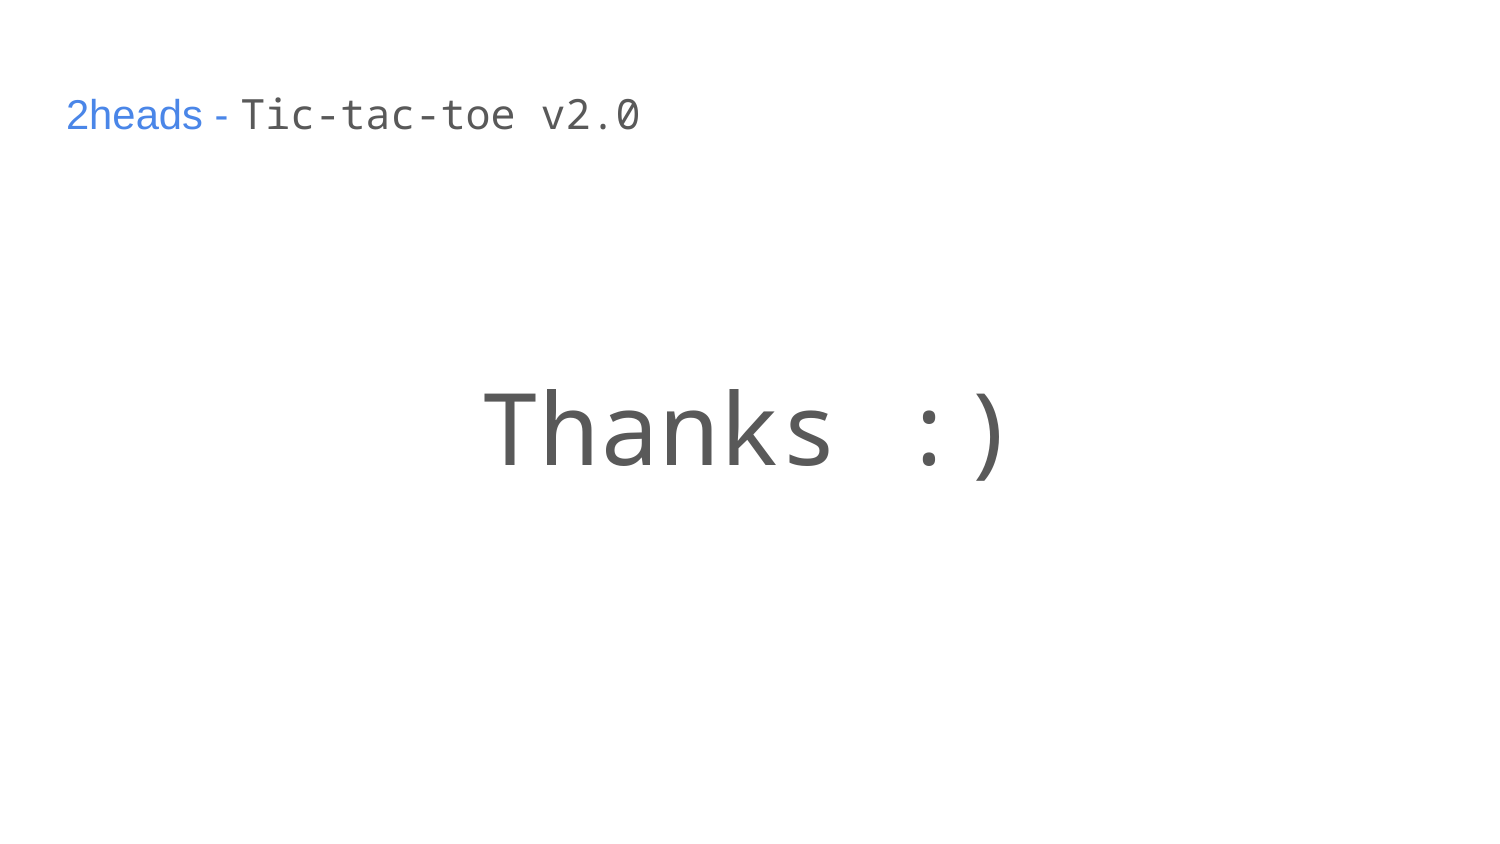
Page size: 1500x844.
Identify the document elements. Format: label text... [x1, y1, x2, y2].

title 2heads - Tic-tac-toe v2.0 [51, 72, 1449, 167]
list Thanks :) [51, 189, 1449, 644]
